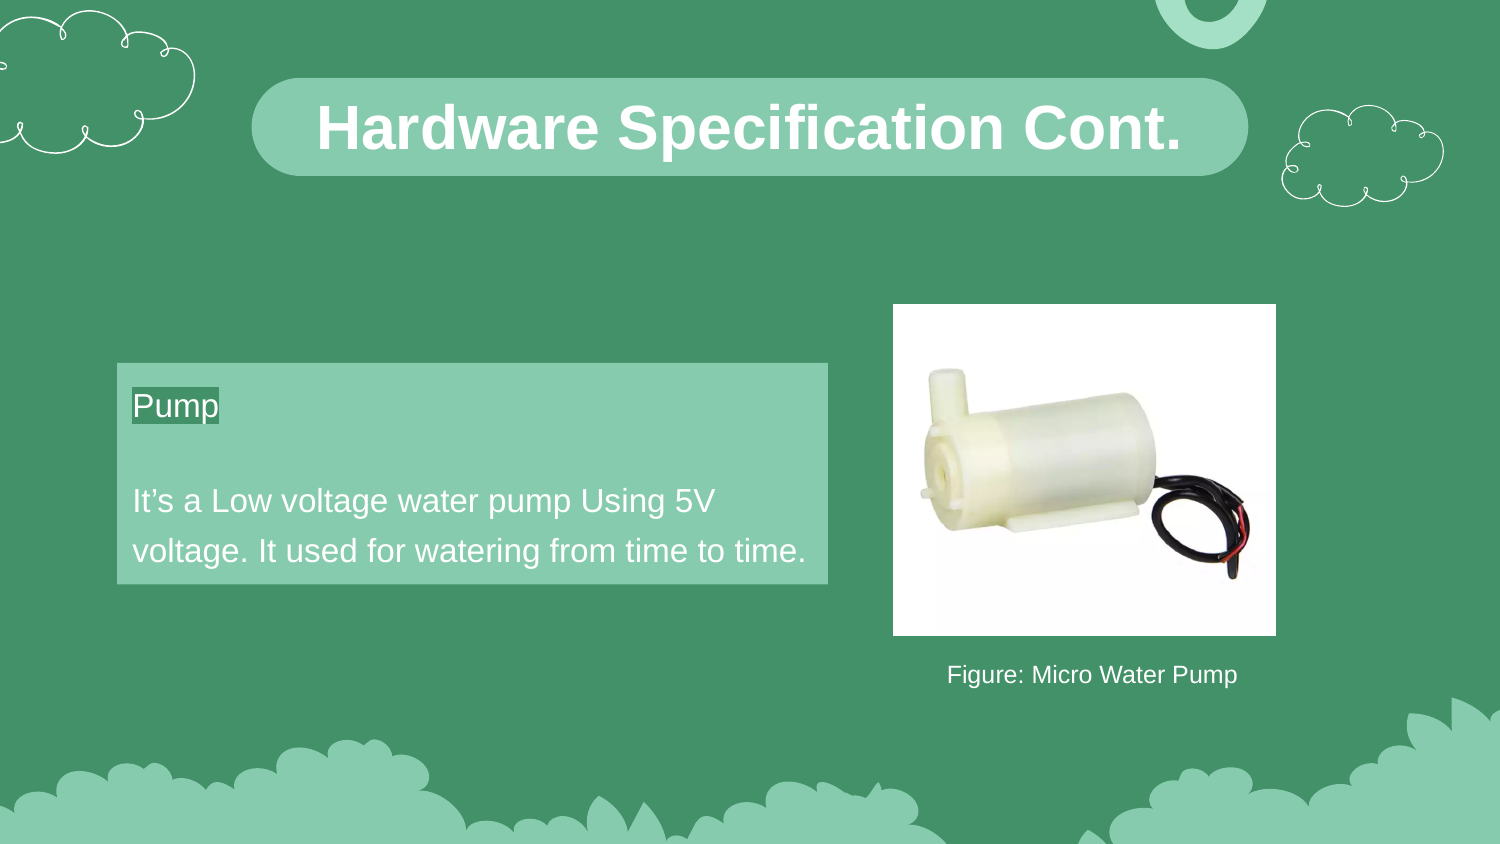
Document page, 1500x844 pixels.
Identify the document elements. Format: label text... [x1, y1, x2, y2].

text_box Pump It’s a Low voltage water pump Using 5V voltage. It used for watering from time to time. [117, 362, 828, 585]
text_box [281, 172, 1219, 176]
text_box Figure: Micro Water Pump [931, 643, 1289, 704]
picture [893, 304, 1276, 636]
title Hardware Specification Cont. [117, 77, 1383, 172]
